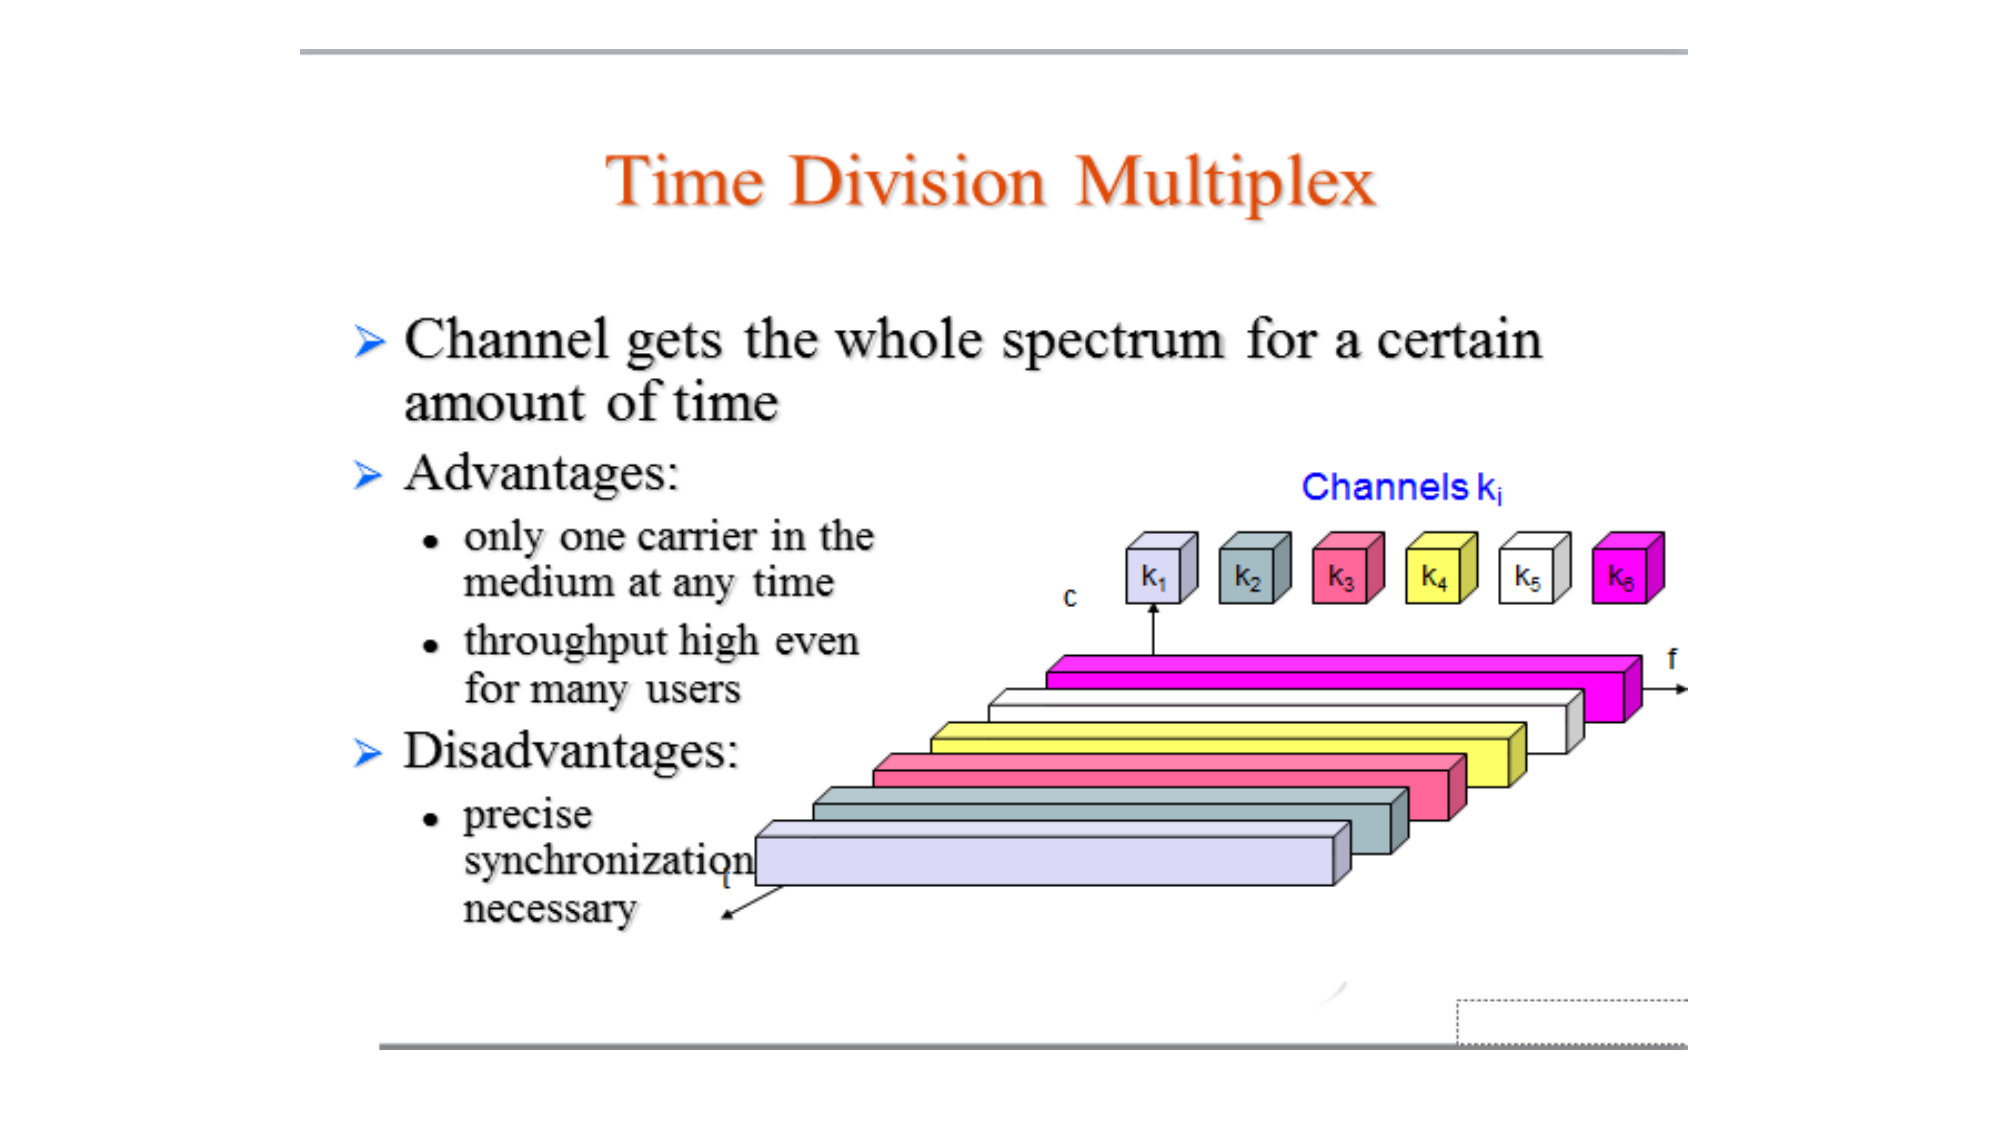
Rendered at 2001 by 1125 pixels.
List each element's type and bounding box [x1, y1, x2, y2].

picture [299, 49, 1688, 1050]
